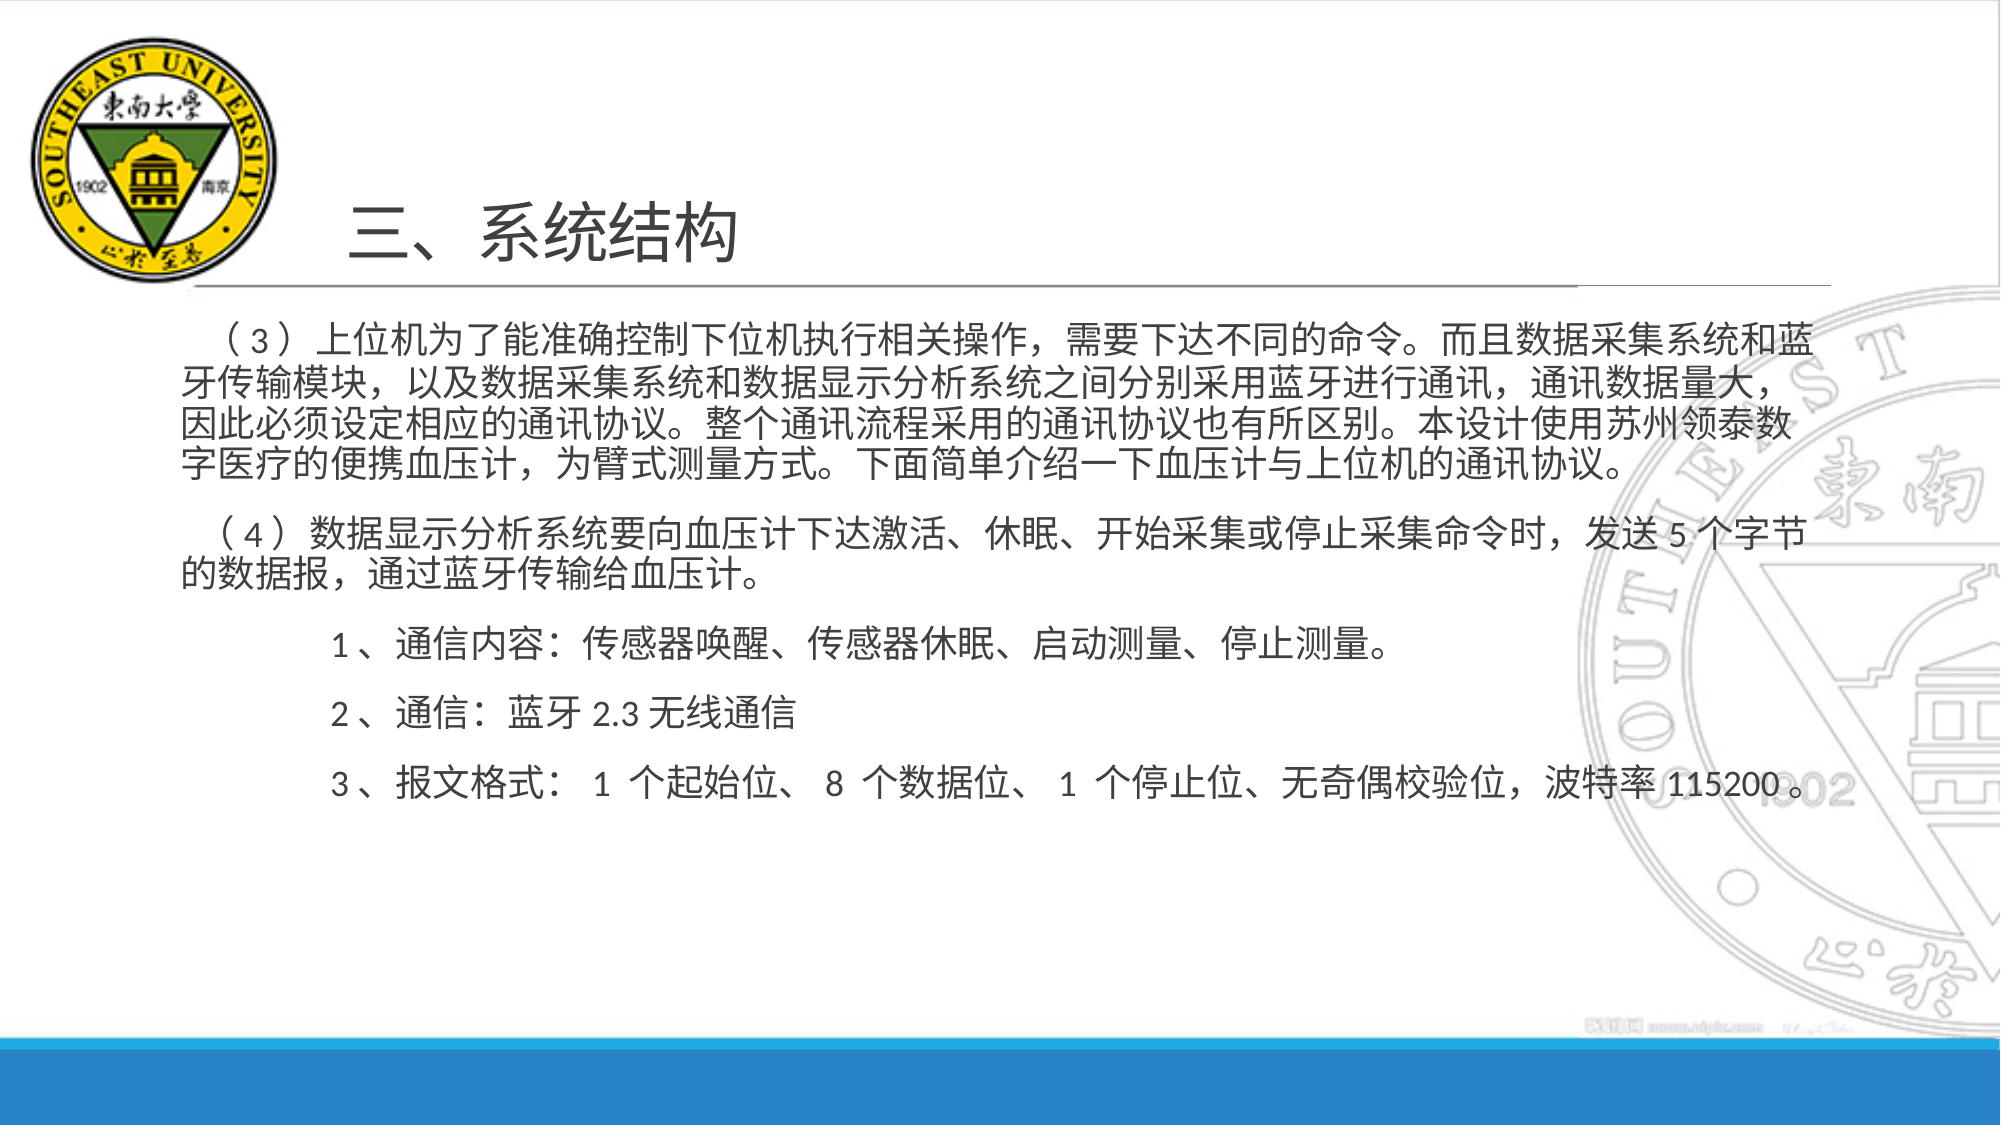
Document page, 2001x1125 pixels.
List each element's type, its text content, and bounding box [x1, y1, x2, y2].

picture [0, 0, 2001, 1125]
title 三、系统结构 [180, 47, 1830, 285]
list （3）上位机为了能准确控制下位机执行相关操作，需要下达不同的命令。而且数据采集系统和蓝牙传输模块，以及数据采集系统和数据显示分析系统之间分别采用蓝牙进行通讯，通讯数据量大，因此必须设定相应的通讯协议。整个通讯流程采用的通讯协议也有所区别。本设计使用苏州领泰数字医疗的便携血压计，为臂式测量方式。下面简单介绍一下血压计与上位机的通讯协议。 （4）数据显示分析系统要向血压计下达激活、休眠、开始采集或停止采集命令时，发送5个字节的数据报，通过蓝牙传输给血压计。 1、通信内容：传感器唤醒、传感器休眠、启动测量、停止测量。 2、通信：蓝牙2.3无线通信 3、报文格式：1 个起始位、8 个数据位、1 个停止位、无奇偶校验位，波特率115200。 [180, 302, 1830, 1012]
